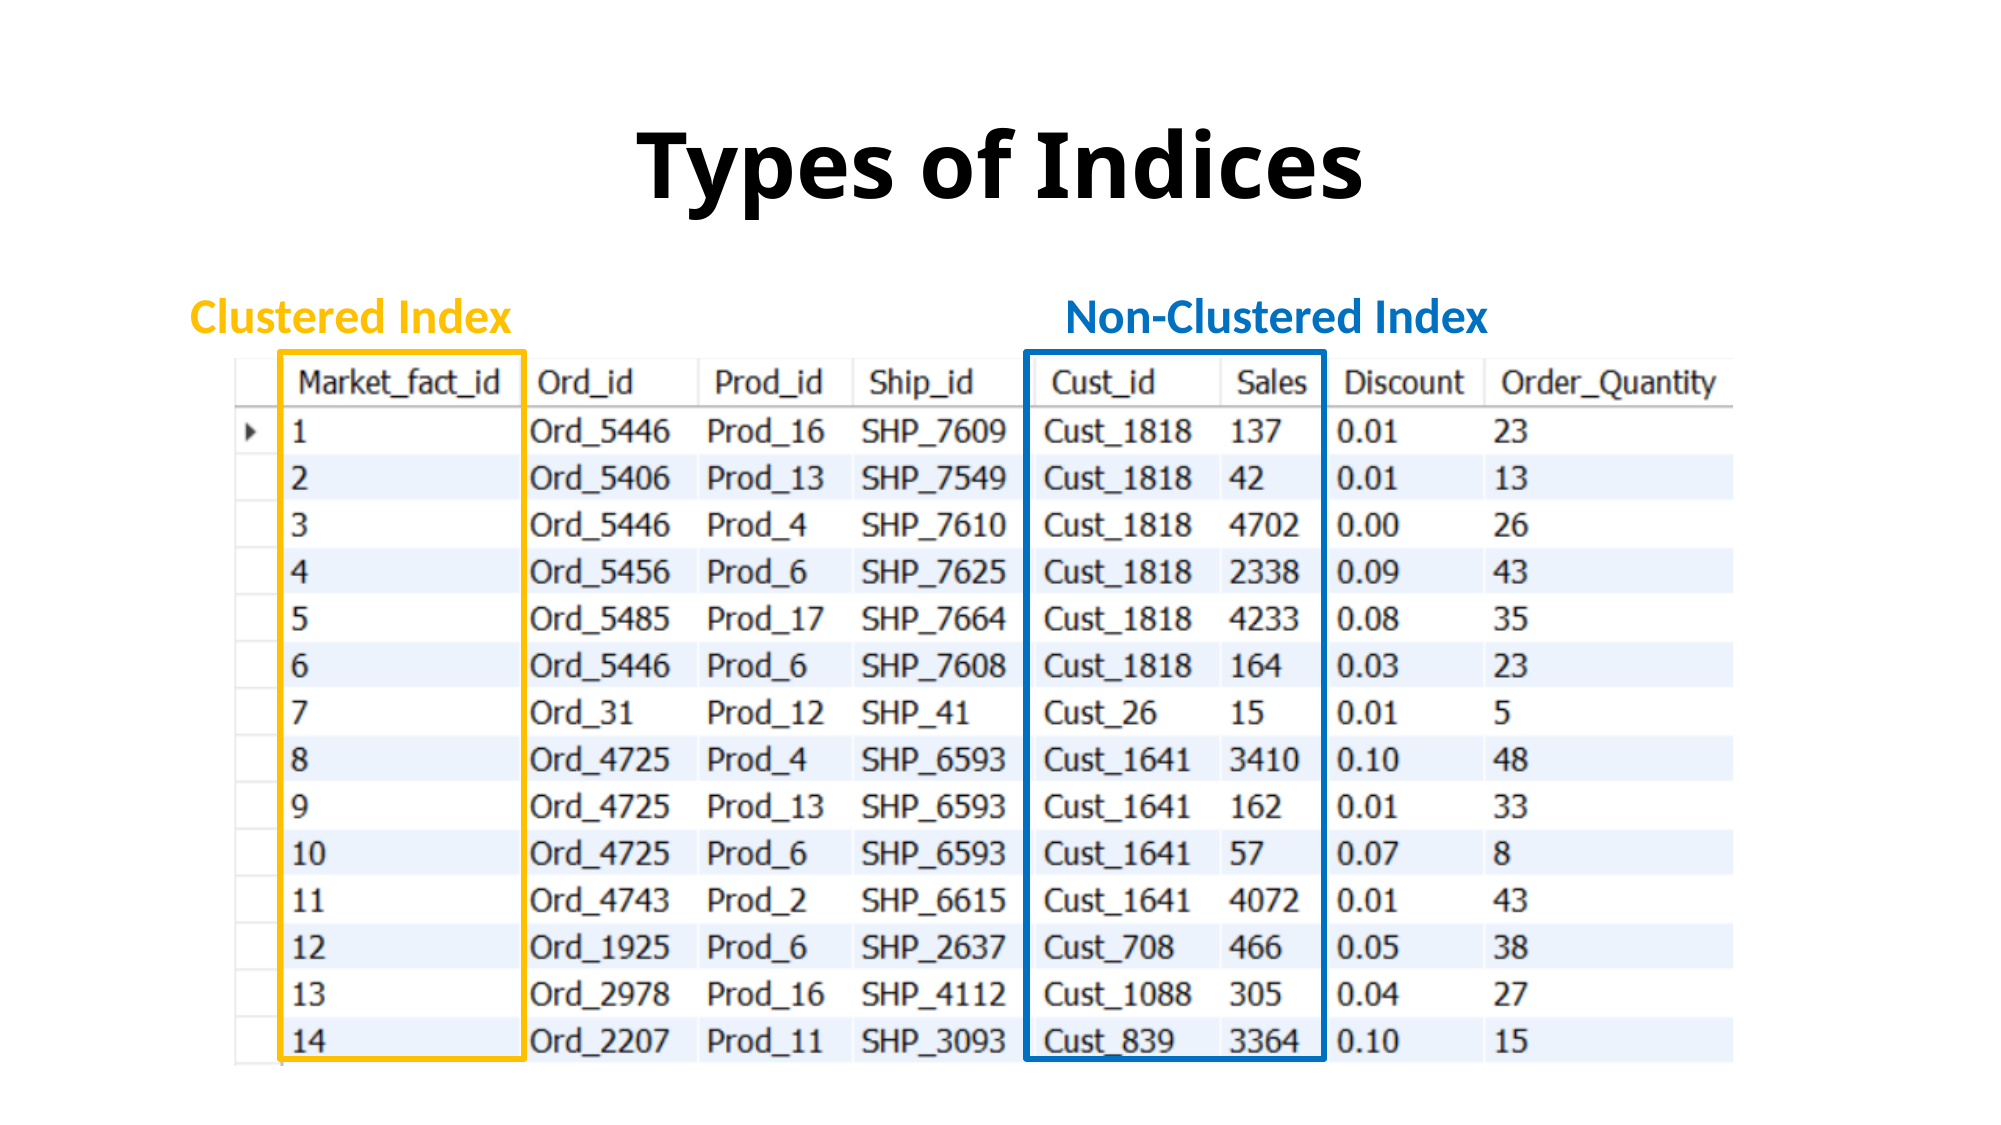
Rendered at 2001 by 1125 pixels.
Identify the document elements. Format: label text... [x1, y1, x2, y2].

text_box [279, 352, 525, 356]
text_box [1026, 352, 1325, 356]
list Clustered Index [137, 275, 984, 352]
list Non-Clustered Index [1012, 275, 1863, 352]
title Types of Indices [137, 59, 1863, 278]
picture [234, 357, 1734, 1066]
